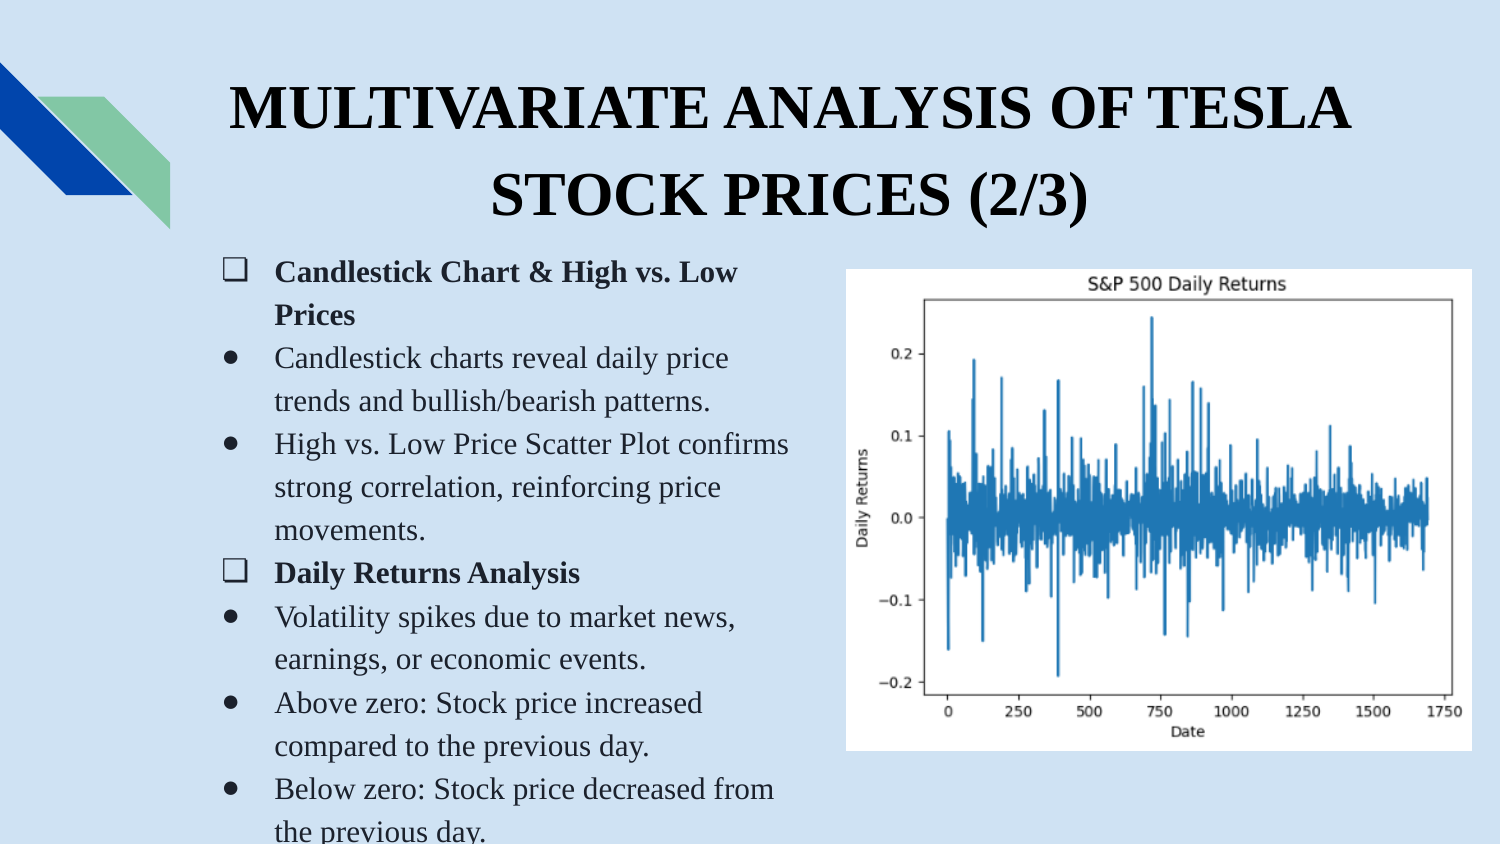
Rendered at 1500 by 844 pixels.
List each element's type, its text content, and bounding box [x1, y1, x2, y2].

title MULTIVARIATE ANALYSIS OF TESLA STOCK PRICES (2/3) [212, 40, 1368, 191]
picture [845, 269, 1473, 751]
list Candlestick Chart & High vs. Low Prices Candlestick charts reveal daily price trends and bullish/bearish patterns. High vs. Low Price Scatter Plot confirms strong correlation, reinforcing price movements. Daily Returns Analysis Volatility spikes due to market news, earnings, or economic events. Above zero: Stock price increased compared to the previous day. Below zero: Stock price decreased from the previous day. [184, 230, 825, 820]
